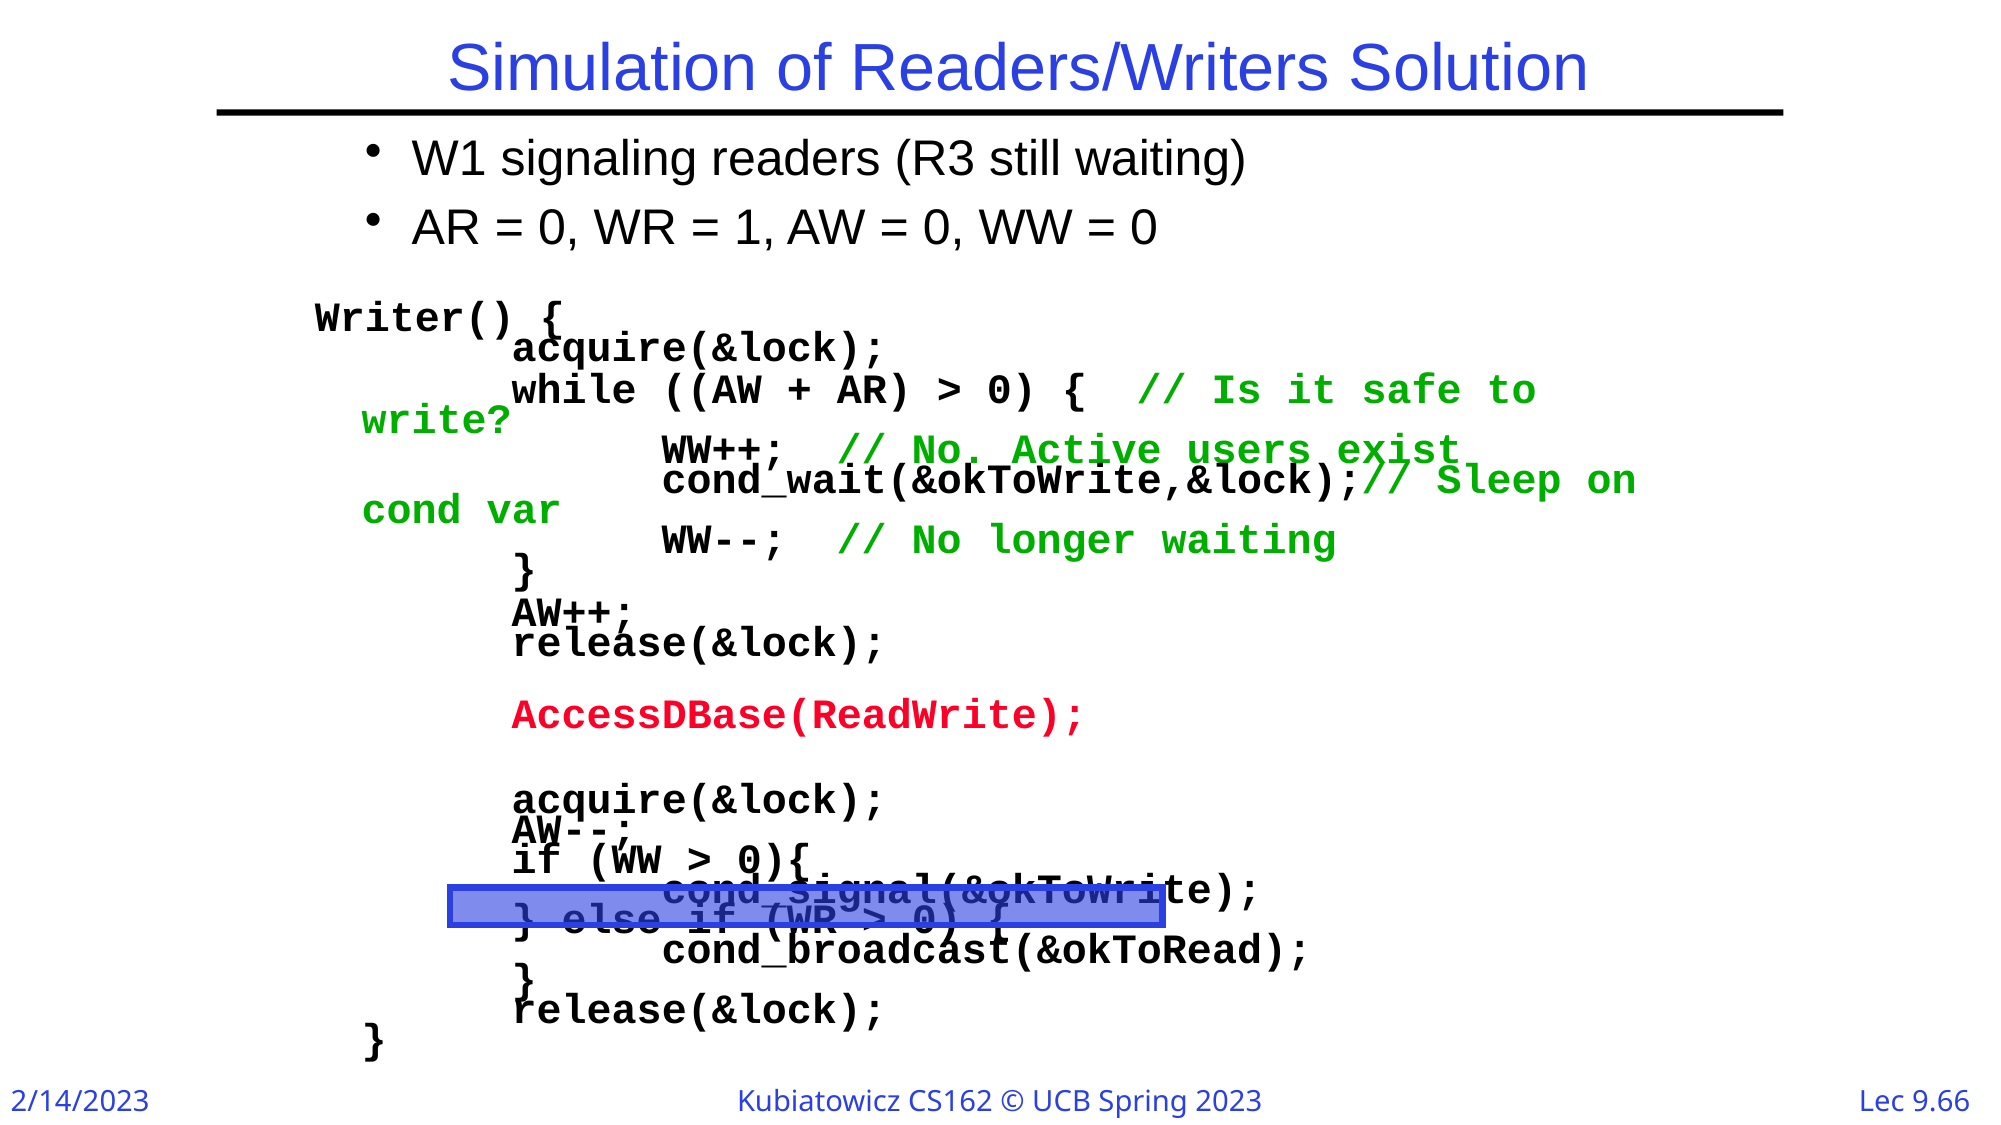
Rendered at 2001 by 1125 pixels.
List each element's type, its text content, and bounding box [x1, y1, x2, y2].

title Simulation of Readers/Writers Solution [337, 24, 1700, 113]
list W1 signaling readers (R3 still waiting) AR = 0, WR = 1, AW = 0, WW = 0 [350, 125, 1650, 300]
text_box Writer() { acquire(&lock); while ((AW + AR) > 0) { // Is it safe to write? WW++; // No. Active users exist cond_wait(&okToWrite,&lock);// Sleep on cond var WW--; // No longer waiting } AW++; release(&lock); AccessDBase(ReadWrite); acquire(&lock); AW--; if (WW > 0){ cond_signal(&okToWrite); } else if (WR > 0) { cond_broadcast(&okToRead); } release(&lock); } [299, 299, 1713, 1063]
text_box [450, 887, 1163, 925]
